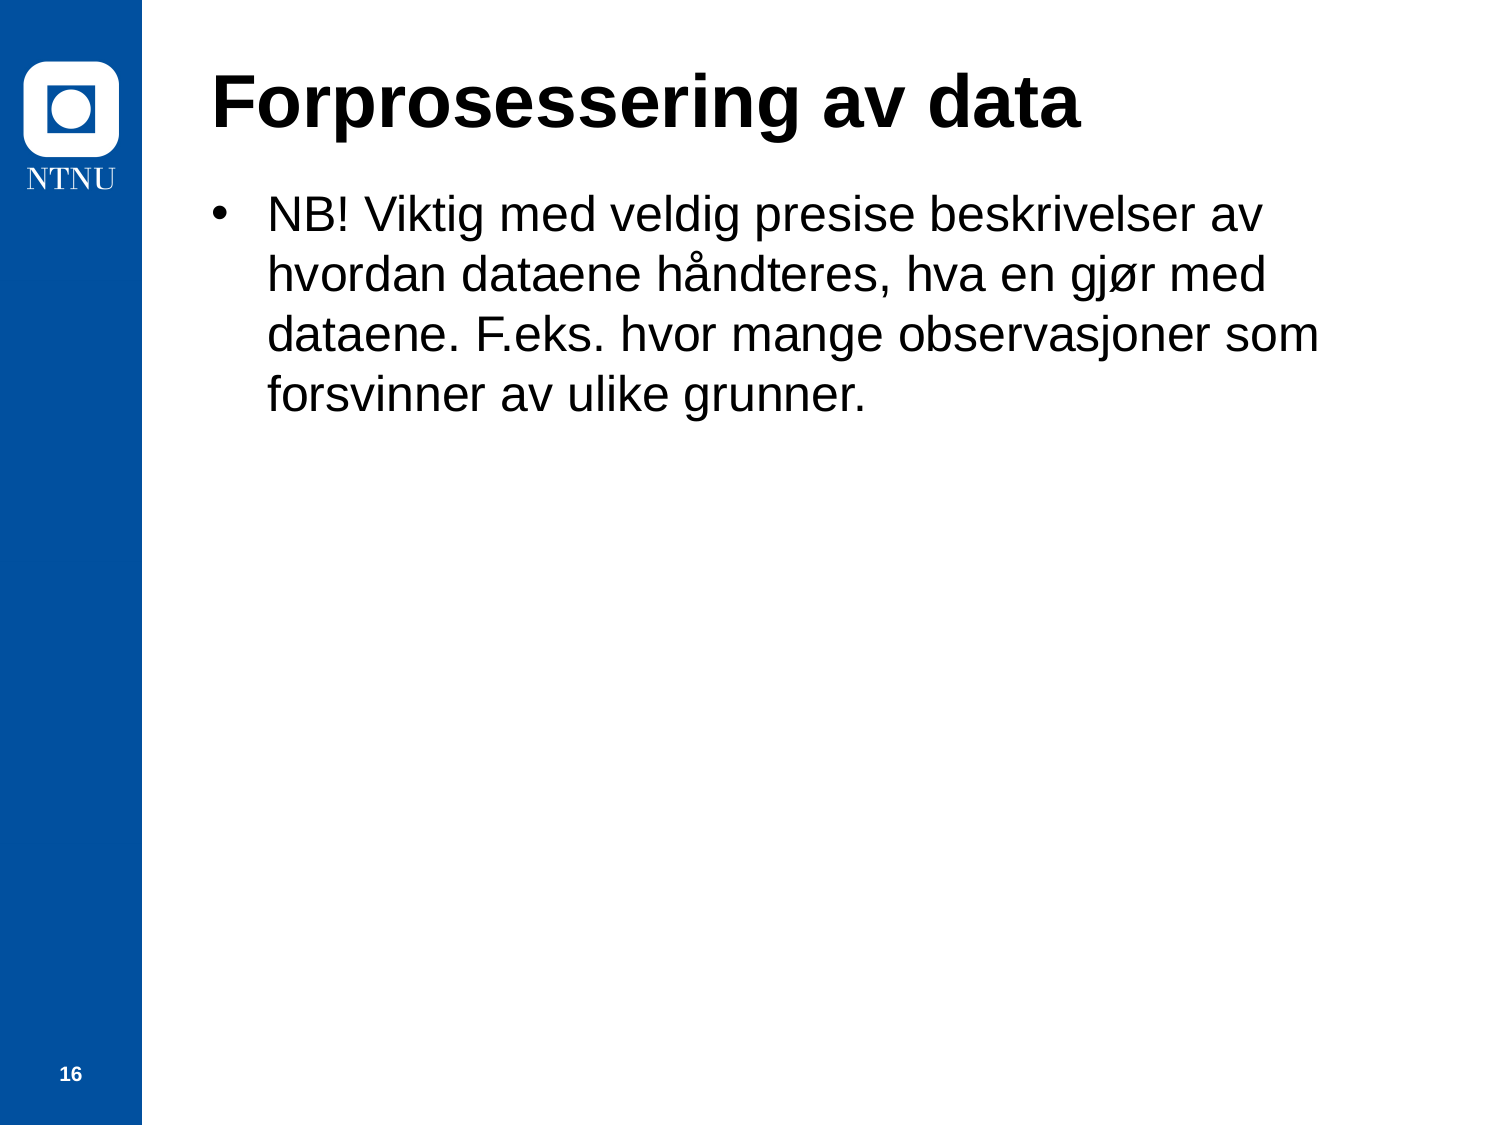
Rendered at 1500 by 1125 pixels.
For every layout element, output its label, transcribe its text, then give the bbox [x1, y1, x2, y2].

title Forprosessering av data [195, 45, 1412, 152]
picture [0, 0, 142, 1125]
list NB! Viktig med veldig presise beskrivelser av hvordan dataene håndteres, hva en gjør med dataene. F.eks. hvor mange observasjoner som forsvinner av ulike grunner. [195, 174, 1412, 1054]
